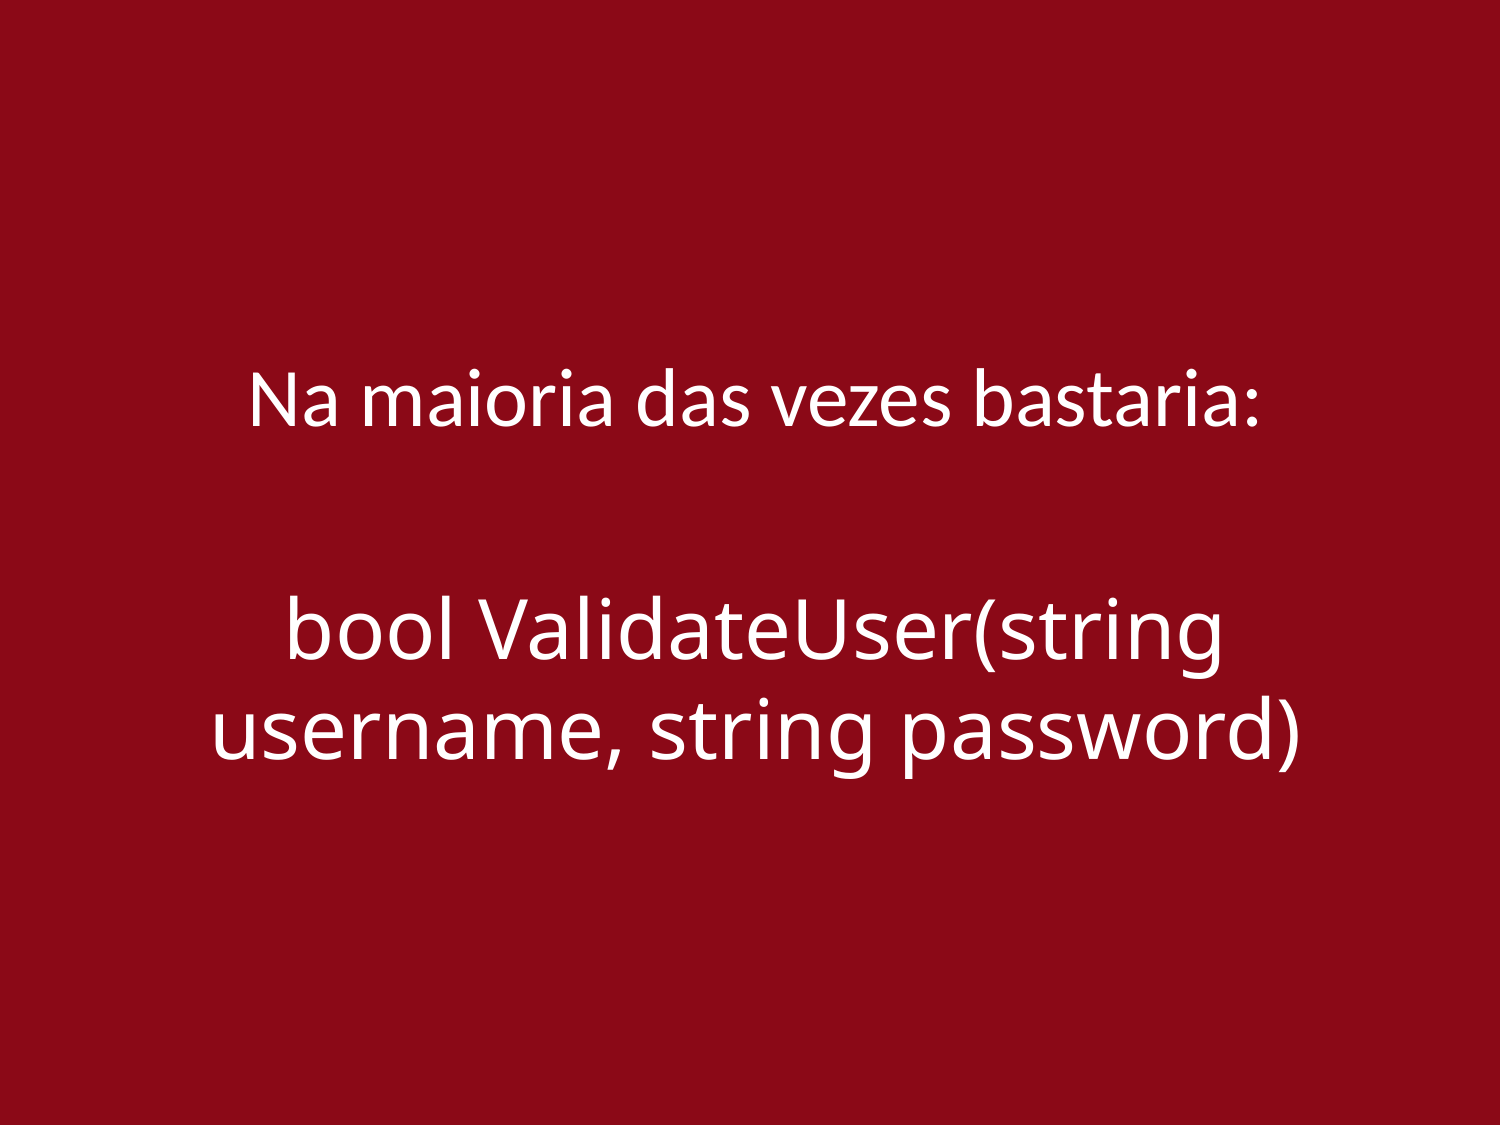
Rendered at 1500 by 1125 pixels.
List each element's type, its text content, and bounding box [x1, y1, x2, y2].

list Na maioria das vezes bastaria: bool ValidateUser(string username, string password) [53, 113, 1459, 1005]
